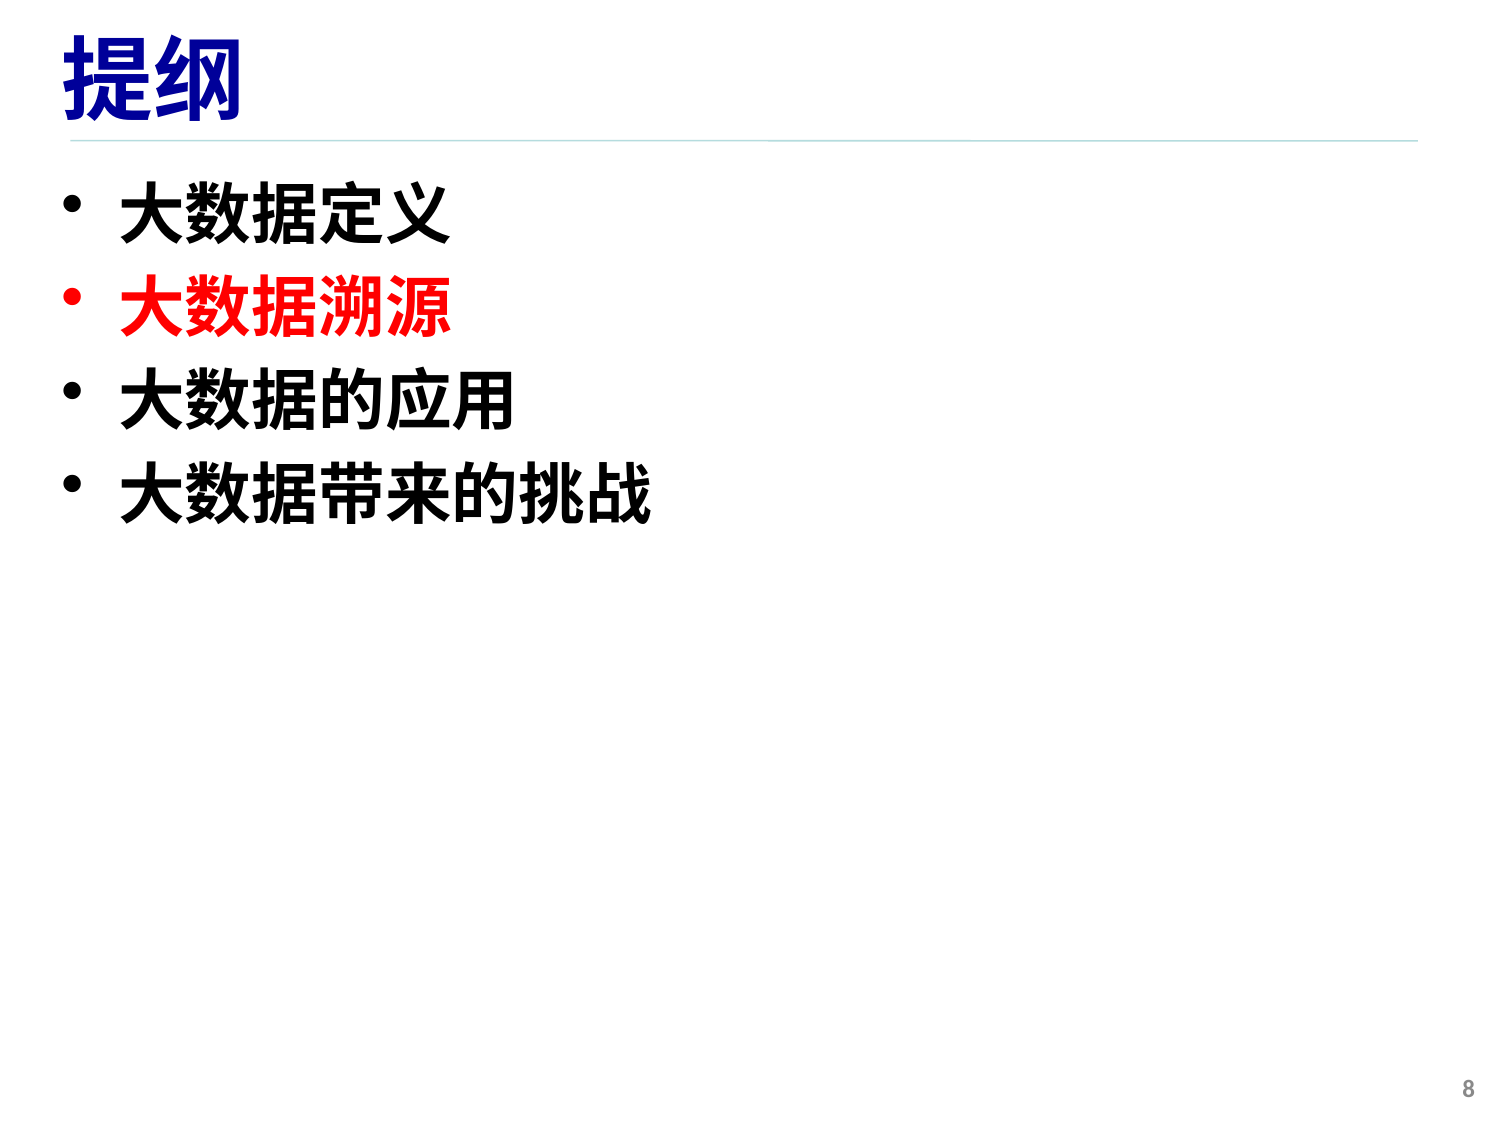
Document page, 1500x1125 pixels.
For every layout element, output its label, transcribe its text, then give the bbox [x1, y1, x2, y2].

list 大数据定义 大数据溯源 大数据的应用 大数据带来的挑战 [46, 163, 1442, 1055]
title 提纲 [46, 11, 1419, 143]
text_box 8 [1139, 1057, 1490, 1118]
